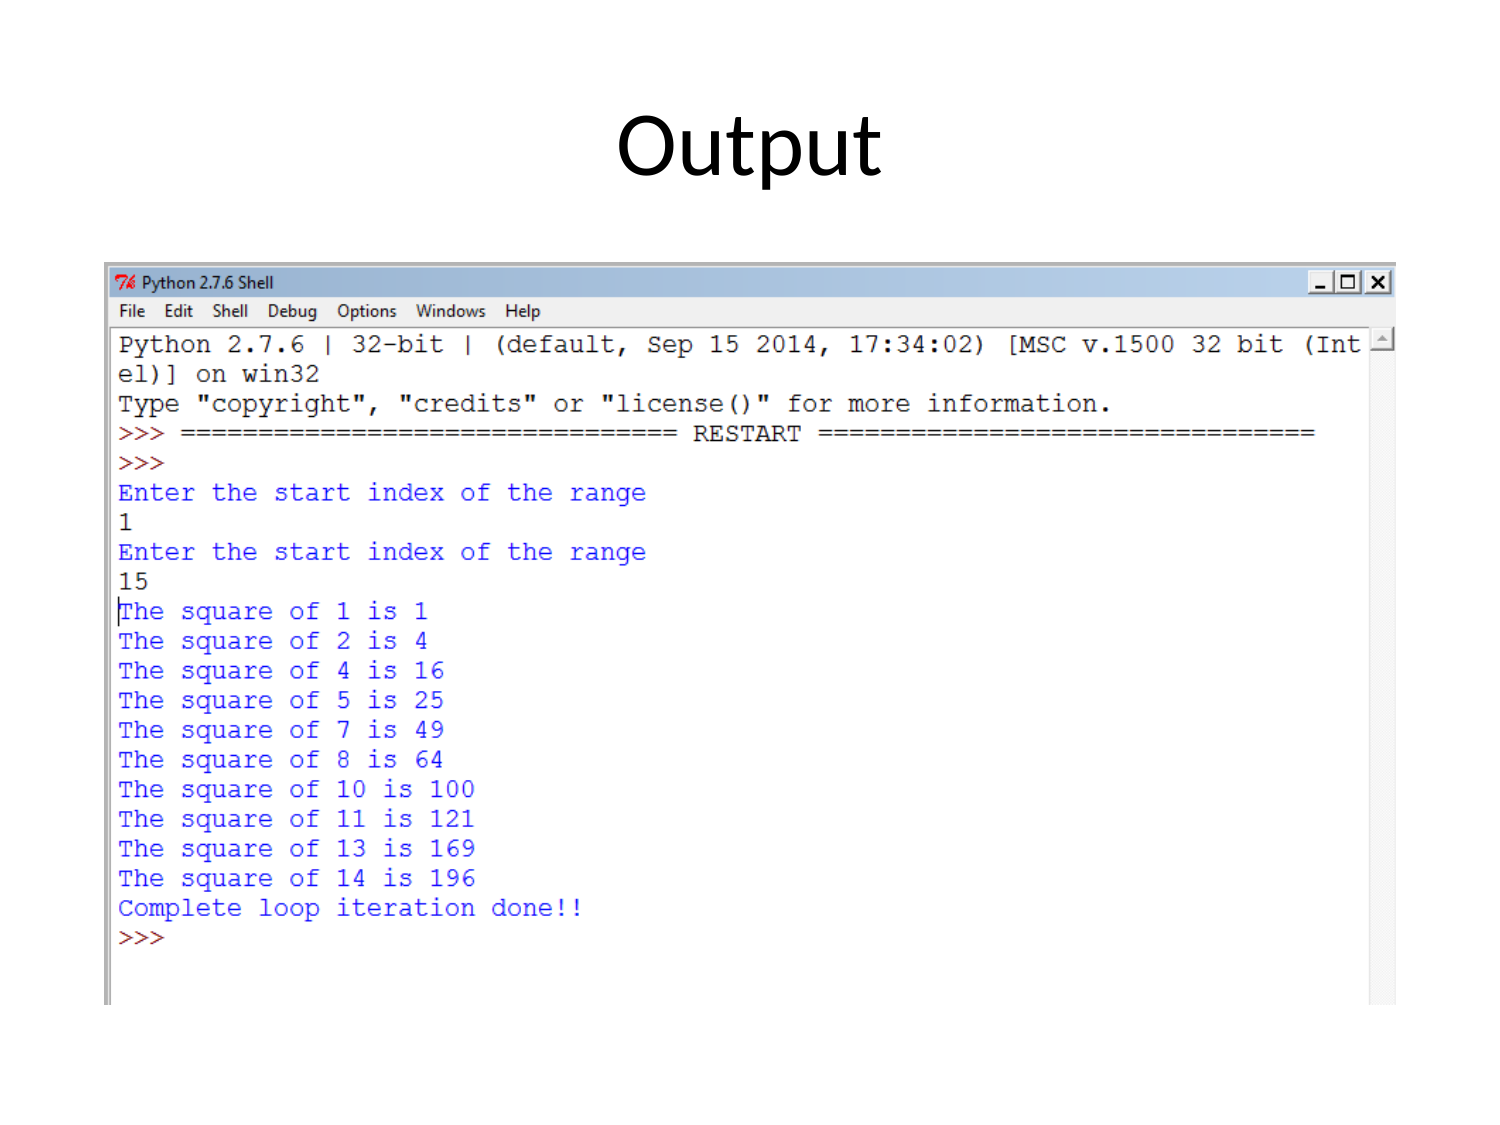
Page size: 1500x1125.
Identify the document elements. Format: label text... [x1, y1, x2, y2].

title Output [75, 45, 1425, 233]
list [104, 262, 1396, 1006]
